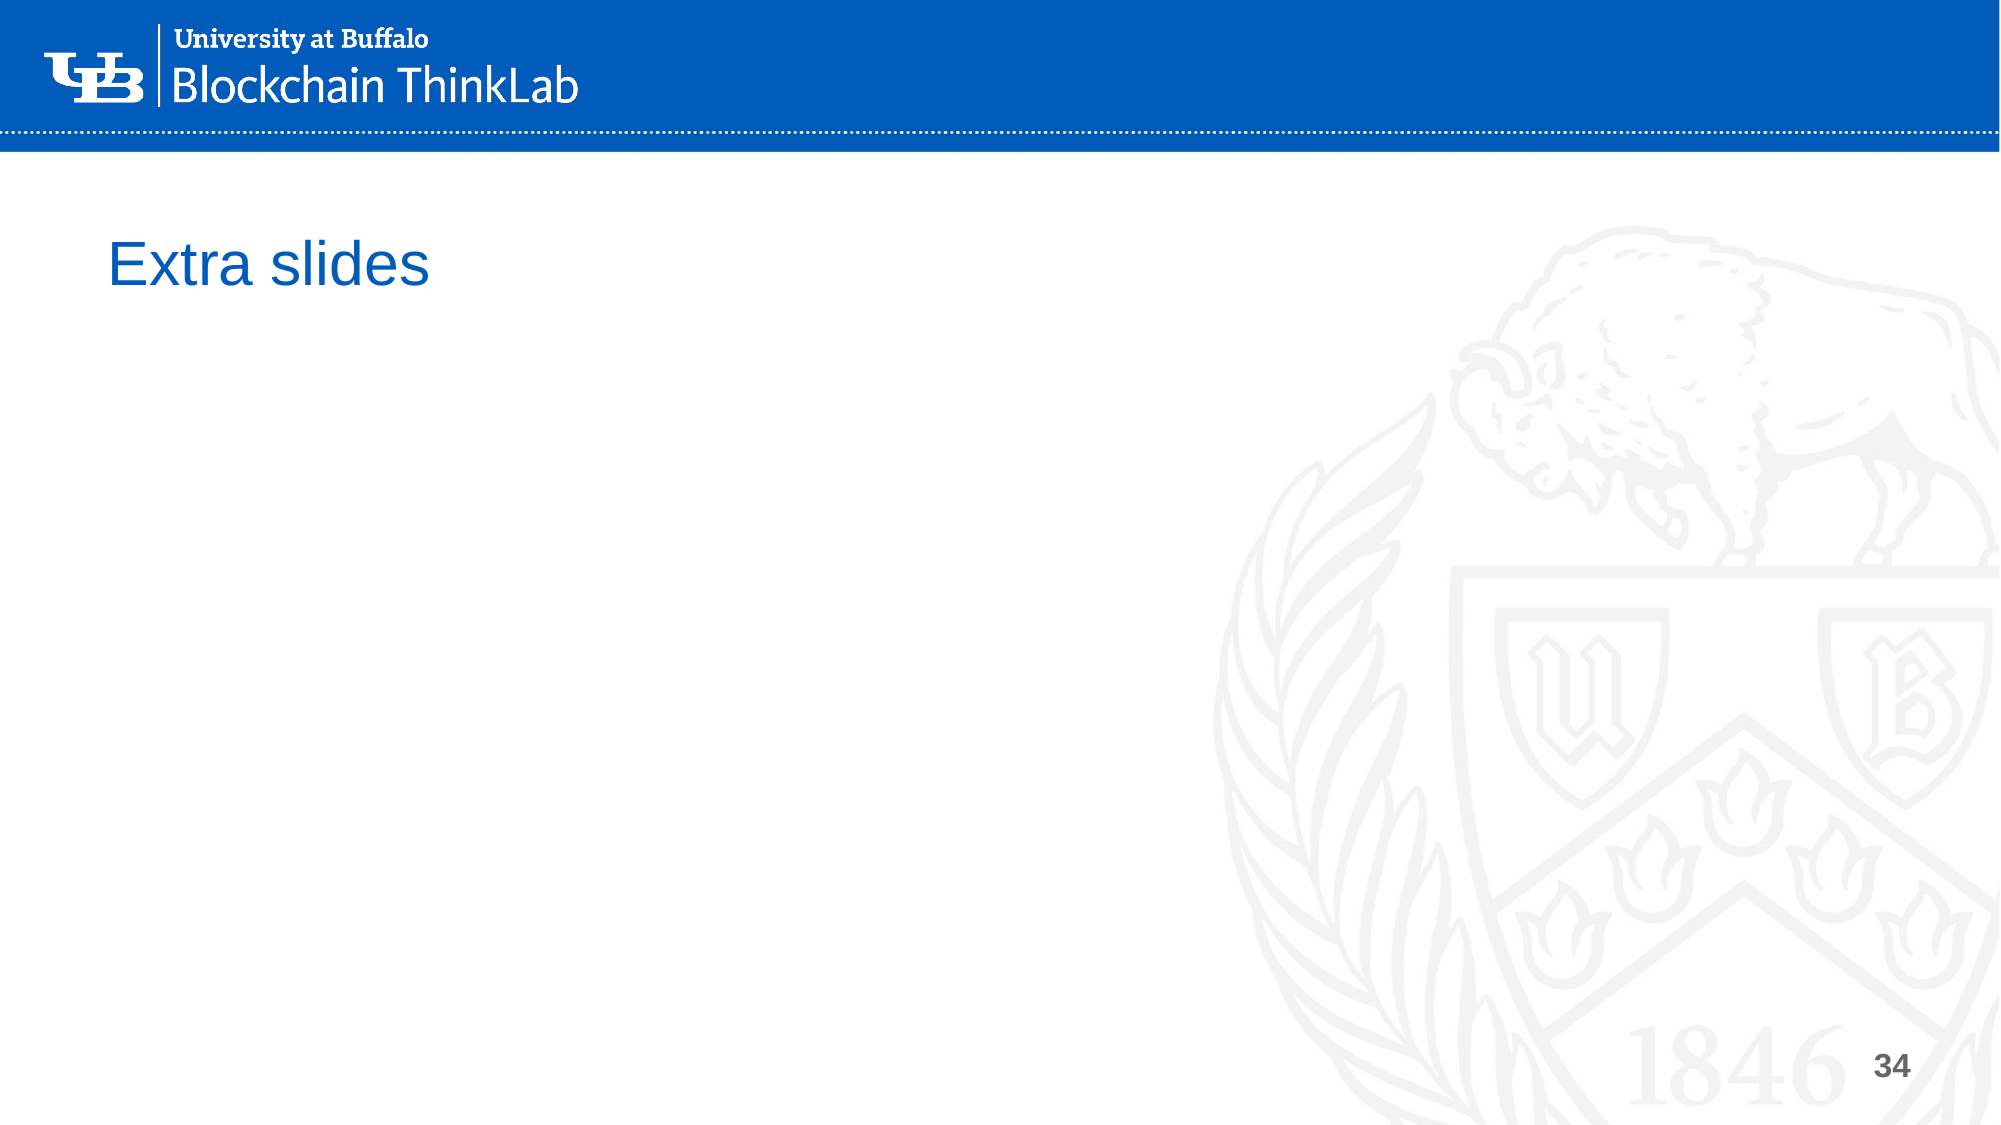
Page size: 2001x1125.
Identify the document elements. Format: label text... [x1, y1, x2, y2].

picture [0, 0, 2000, 1125]
title Extra slides [93, 216, 1818, 359]
